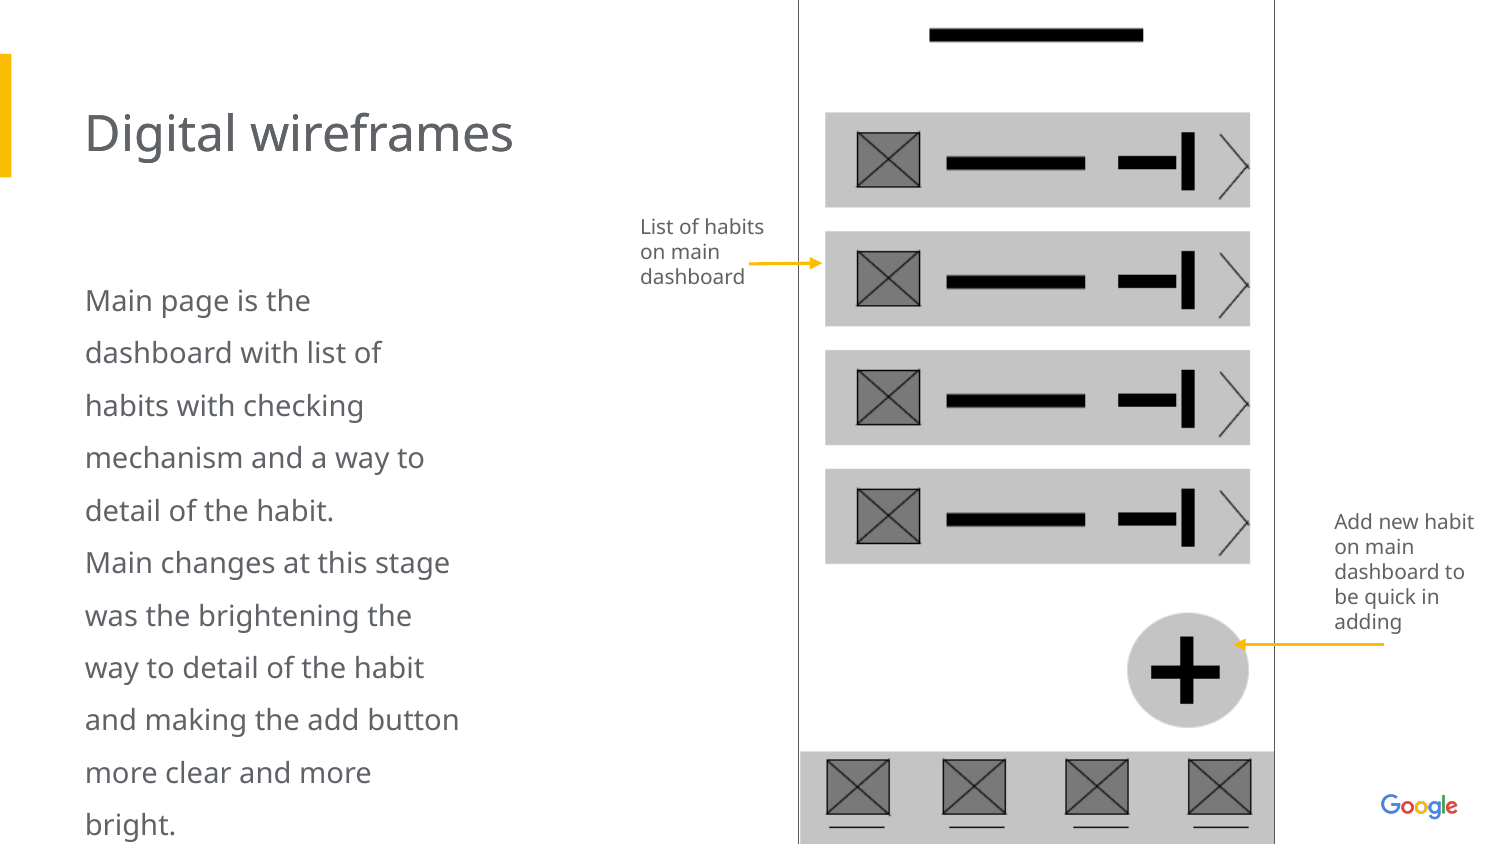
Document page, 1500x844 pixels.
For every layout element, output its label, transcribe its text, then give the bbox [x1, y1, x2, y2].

picture [798, 0, 1275, 844]
text_box Digital wireframes [84, 85, 793, 176]
text_box Main page is the dashboard with list of habits with checking mechanism and a way to detail of the habit. Main changes at this stage was the brightening the way to detail of the habit and making the add button more clear and more bright. [84, 249, 483, 844]
text_box List of habits on main dashboard [625, 198, 793, 304]
text_box Add new habit on main dashboard to be quick in adding [1319, 493, 1500, 649]
picture [1381, 794, 1458, 820]
